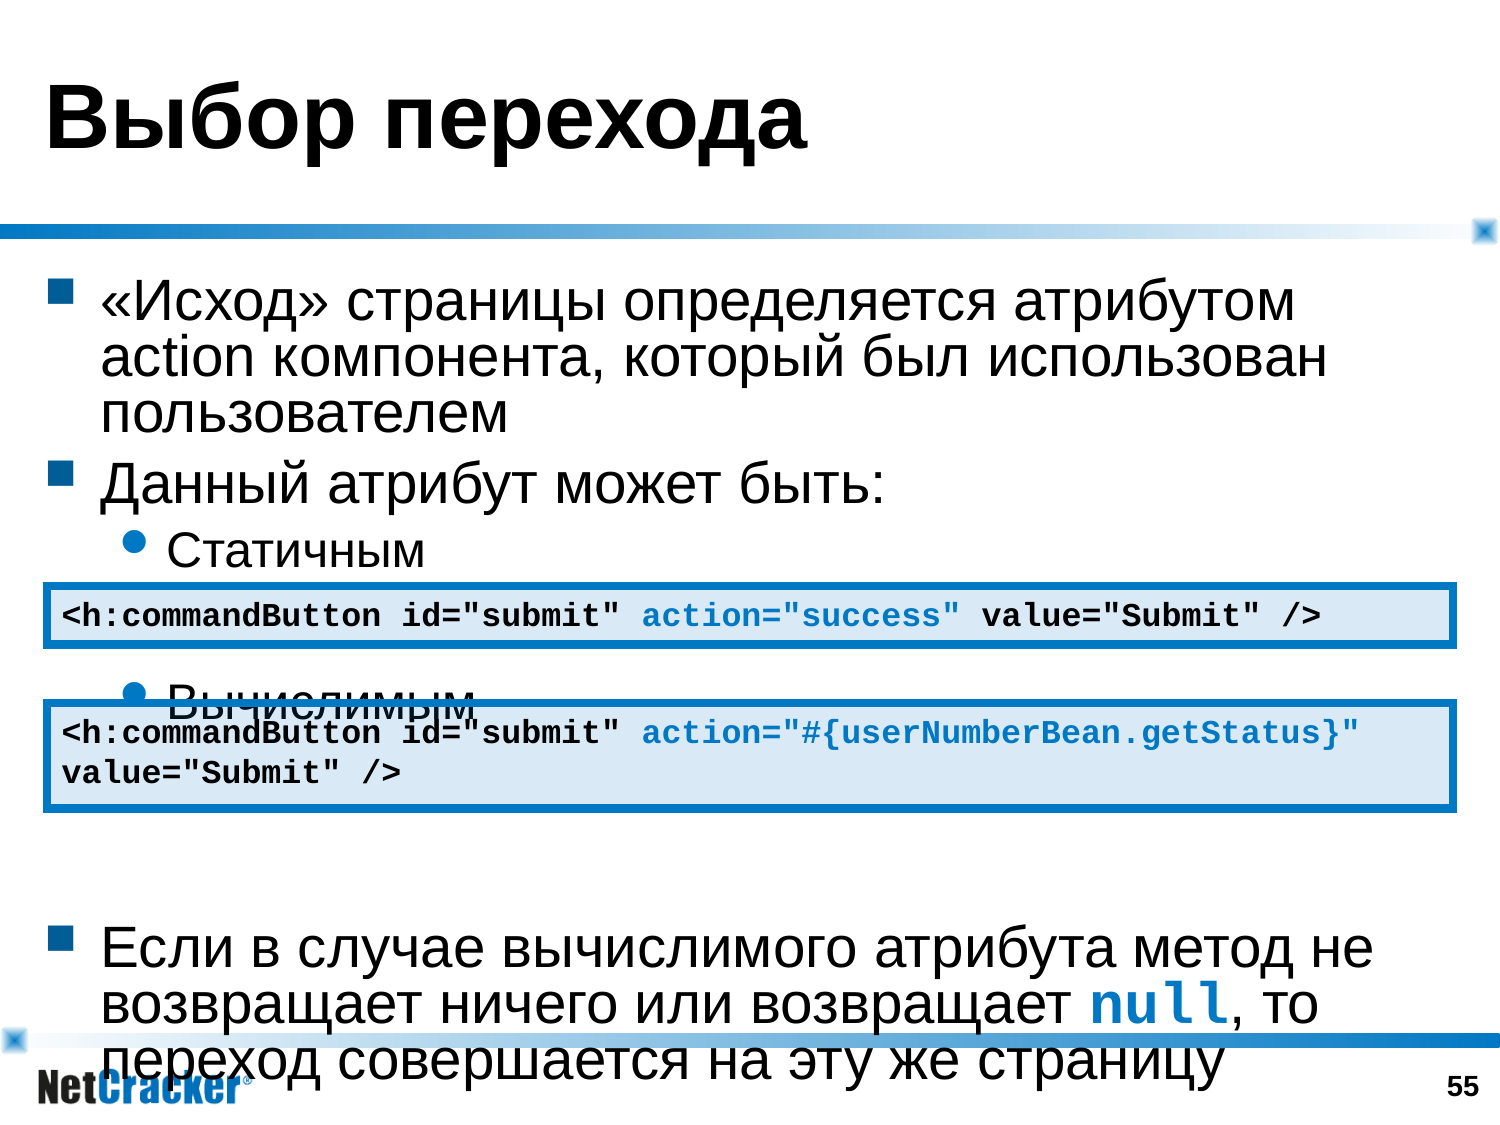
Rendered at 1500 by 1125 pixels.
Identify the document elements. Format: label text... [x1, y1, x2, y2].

title Выбор перехода [29, 0, 1470, 225]
slide_number 54 [1143, 1034, 1495, 1111]
text_box <h:commandButton id="submit" action="success" value="Submit" /> [46, 585, 1454, 645]
picture [34, 1063, 256, 1118]
list «Исход» страницы определяется атрибутом action компонента, который был использован пользователем Данный атрибут может быть: Статичным Вычислимым Если в случае вычислимого атрибута метод не возвращает ничего или возвращает null, то переход совершается на эту же страницу [29, 268, 1470, 1004]
text_box <h:commandButton id="submit" action="#{userNumberBean.getStatus}" value="Submit" /> [46, 703, 1454, 809]
